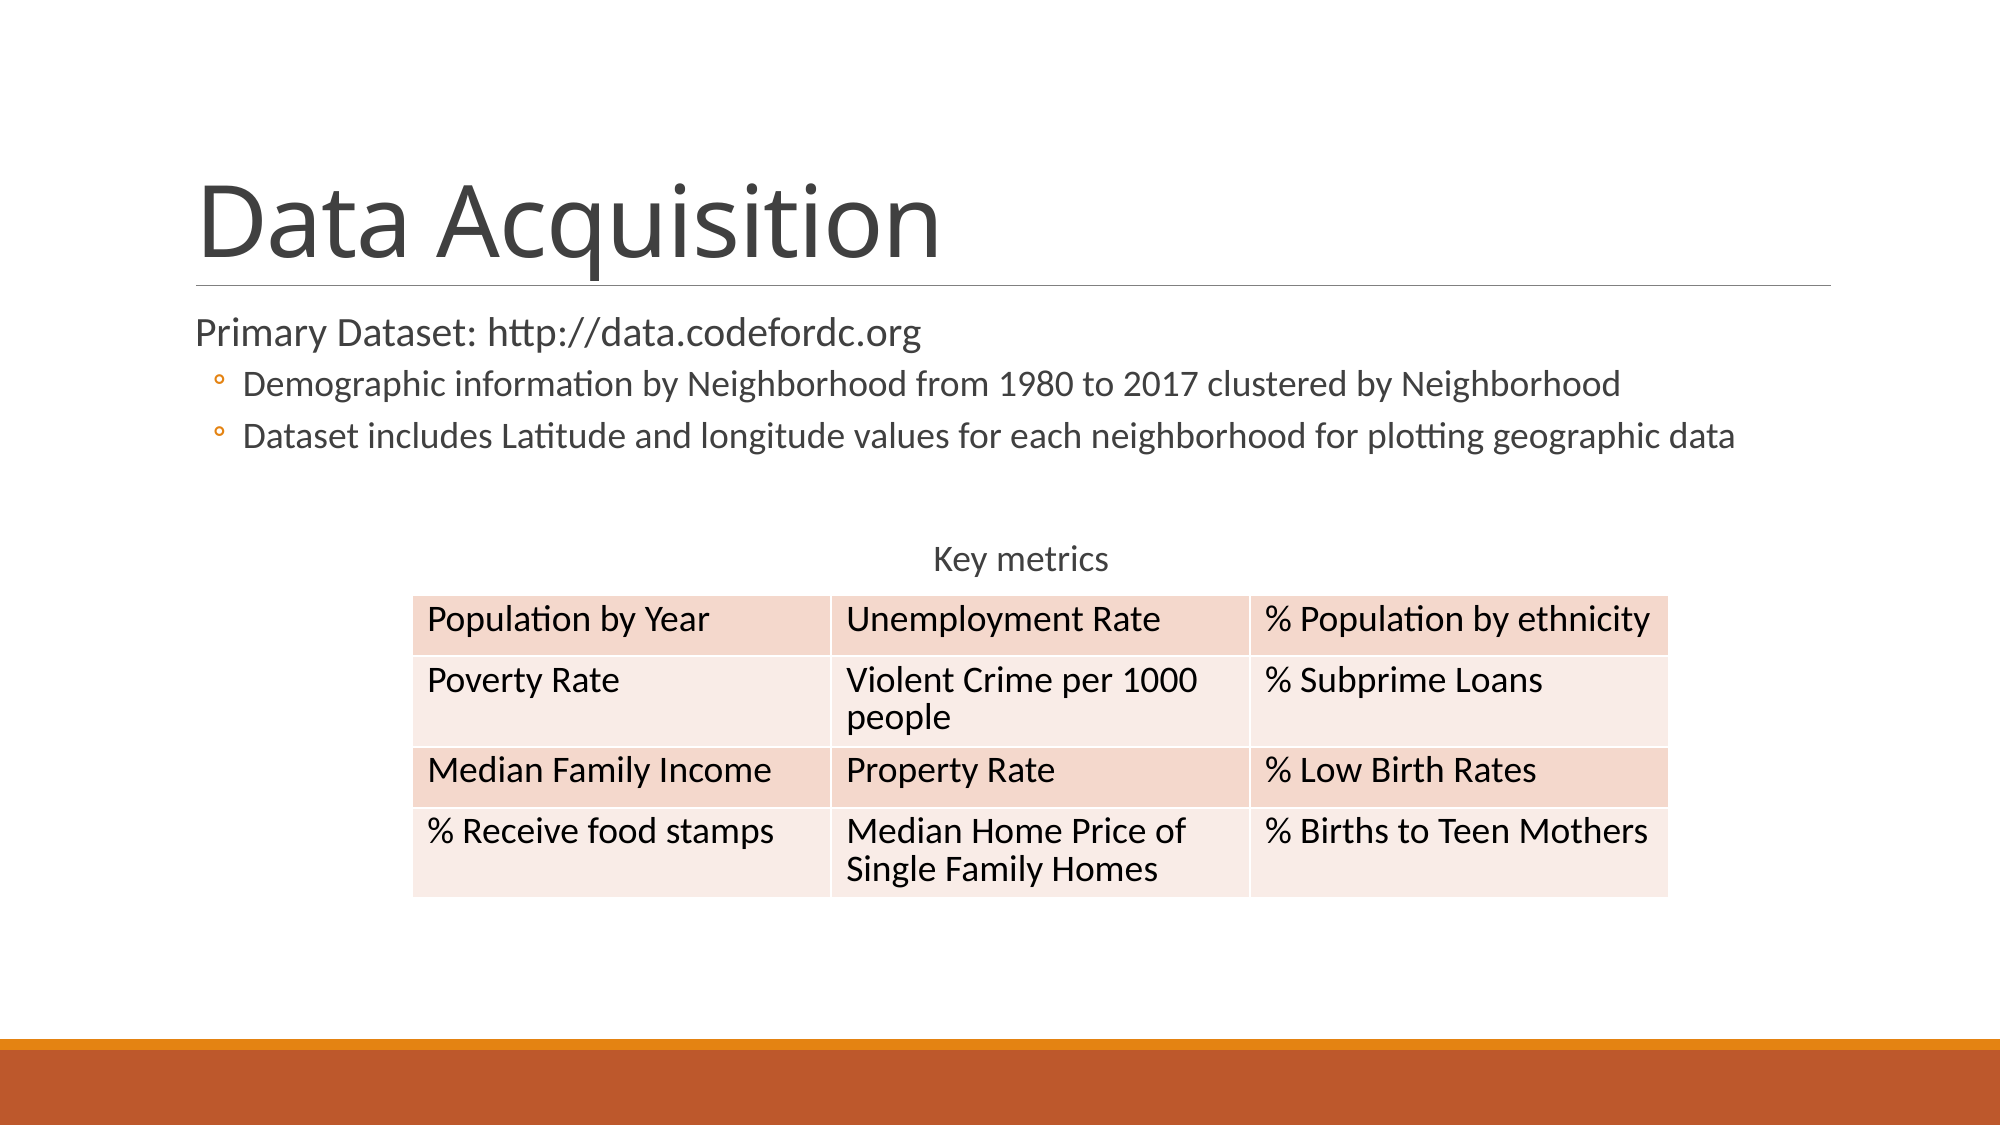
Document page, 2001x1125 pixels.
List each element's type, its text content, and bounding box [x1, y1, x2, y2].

table_header % Population by ethnicity [1251, 596, 1668, 655]
table_cell Median Home Price of Single Family Homes [832, 809, 1249, 897]
table_cell Violent Crime per 1000 people [832, 657, 1249, 746]
table_cell Property Rate [832, 748, 1249, 807]
table_header Population by Year [413, 596, 830, 655]
table_cell Poverty Rate [413, 657, 830, 746]
table_cell Median Family Income [413, 748, 830, 807]
list Primary Dataset: http://data.codefordc.org Demographic information by Neighborhood from 1980 to 2017 clustered by Neighborhood Dataset includes Latitude and longitude values for each neighborhood for plotting geographic data Key metrics [180, 302, 1830, 963]
table_cell % Receive food stamps [413, 809, 830, 897]
table_cell % Low Birth Rates [1251, 748, 1668, 807]
title Data Acquisition [180, 47, 1830, 285]
table_cell % Subprime Loans [1251, 657, 1668, 746]
table_cell % Births to Teen Mothers [1251, 809, 1668, 897]
table_header Unemployment Rate [832, 596, 1249, 655]
